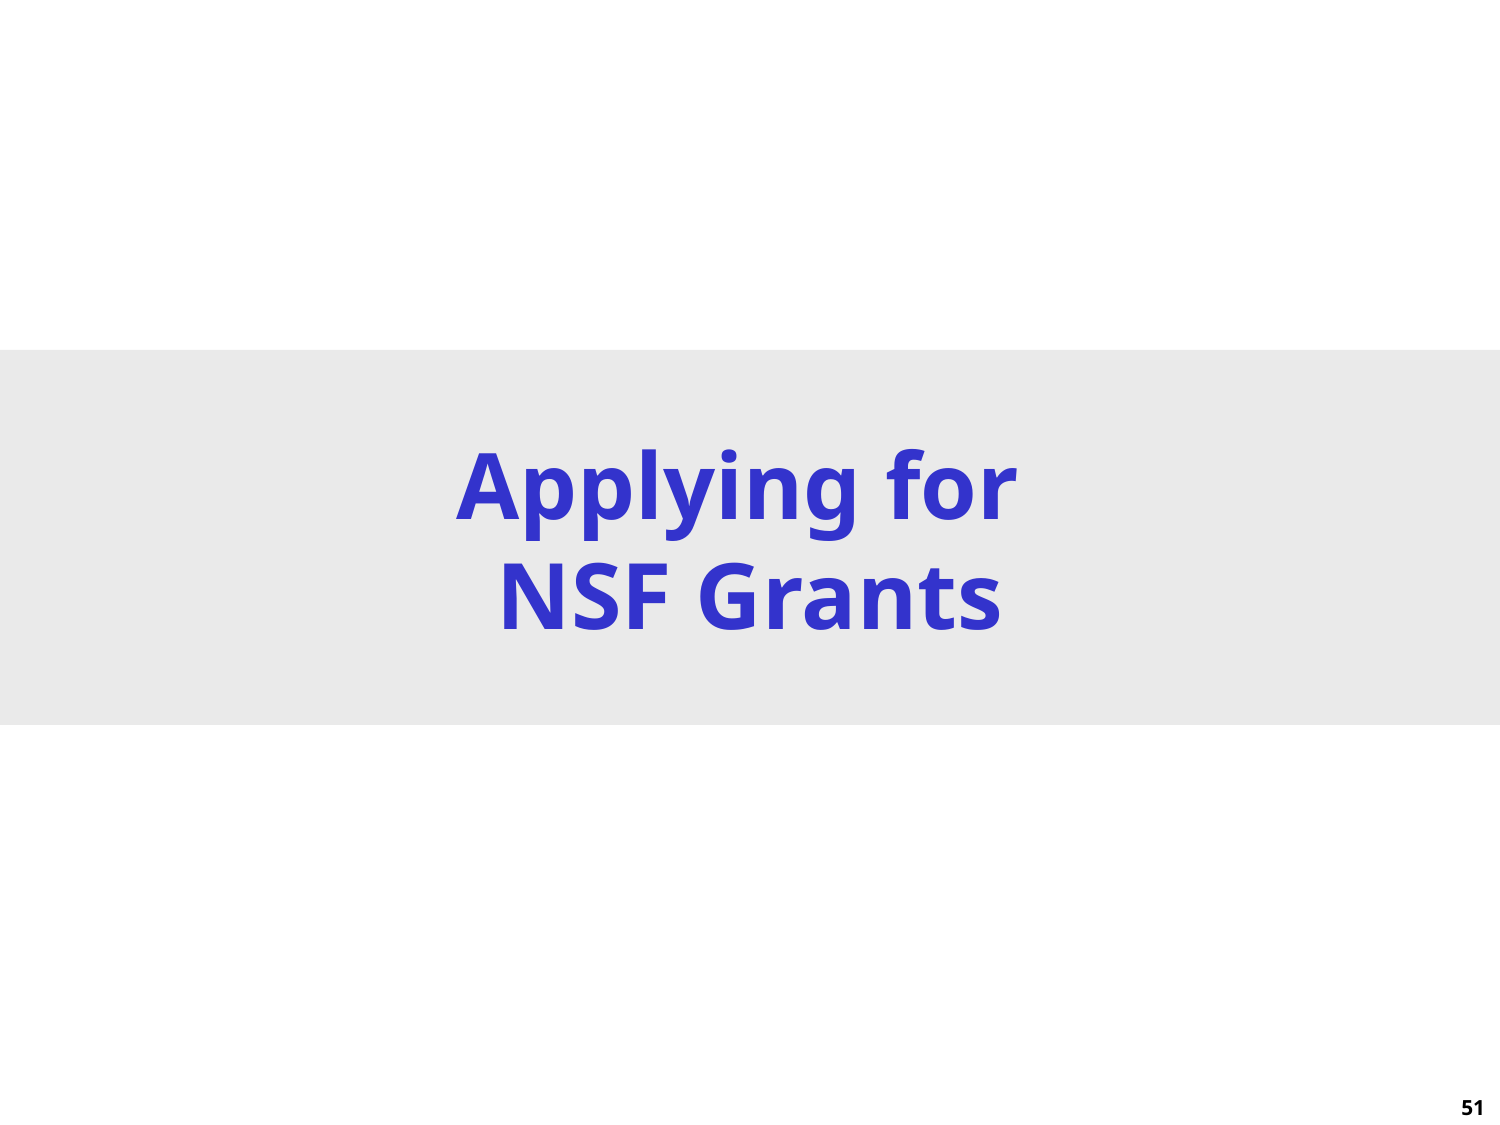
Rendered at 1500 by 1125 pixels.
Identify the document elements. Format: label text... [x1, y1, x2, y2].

text_box Applying for NSF Grants [0, 349, 1500, 725]
slide_number 51 [1187, 1087, 1500, 1125]
